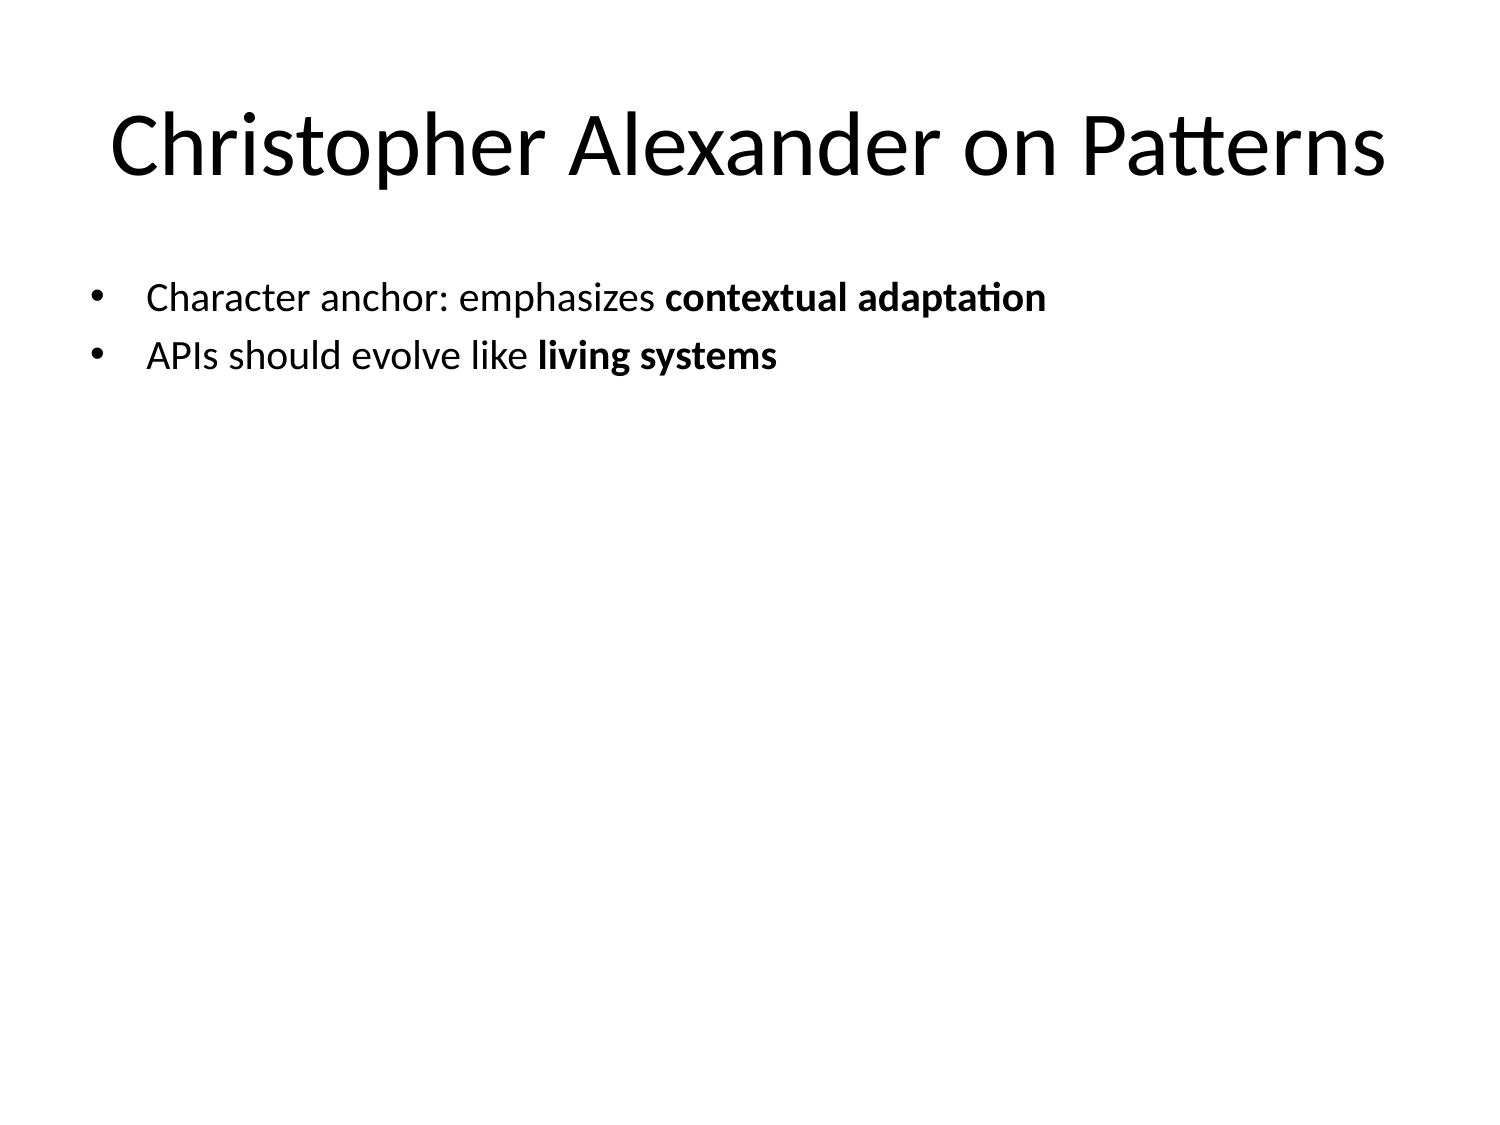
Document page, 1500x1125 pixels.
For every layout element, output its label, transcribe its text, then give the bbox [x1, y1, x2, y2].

title Christopher Alexander on Patterns [75, 45, 1425, 233]
list Character anchor: emphasizes contextual adaptation APIs should evolve like living systems [75, 262, 1425, 1005]
